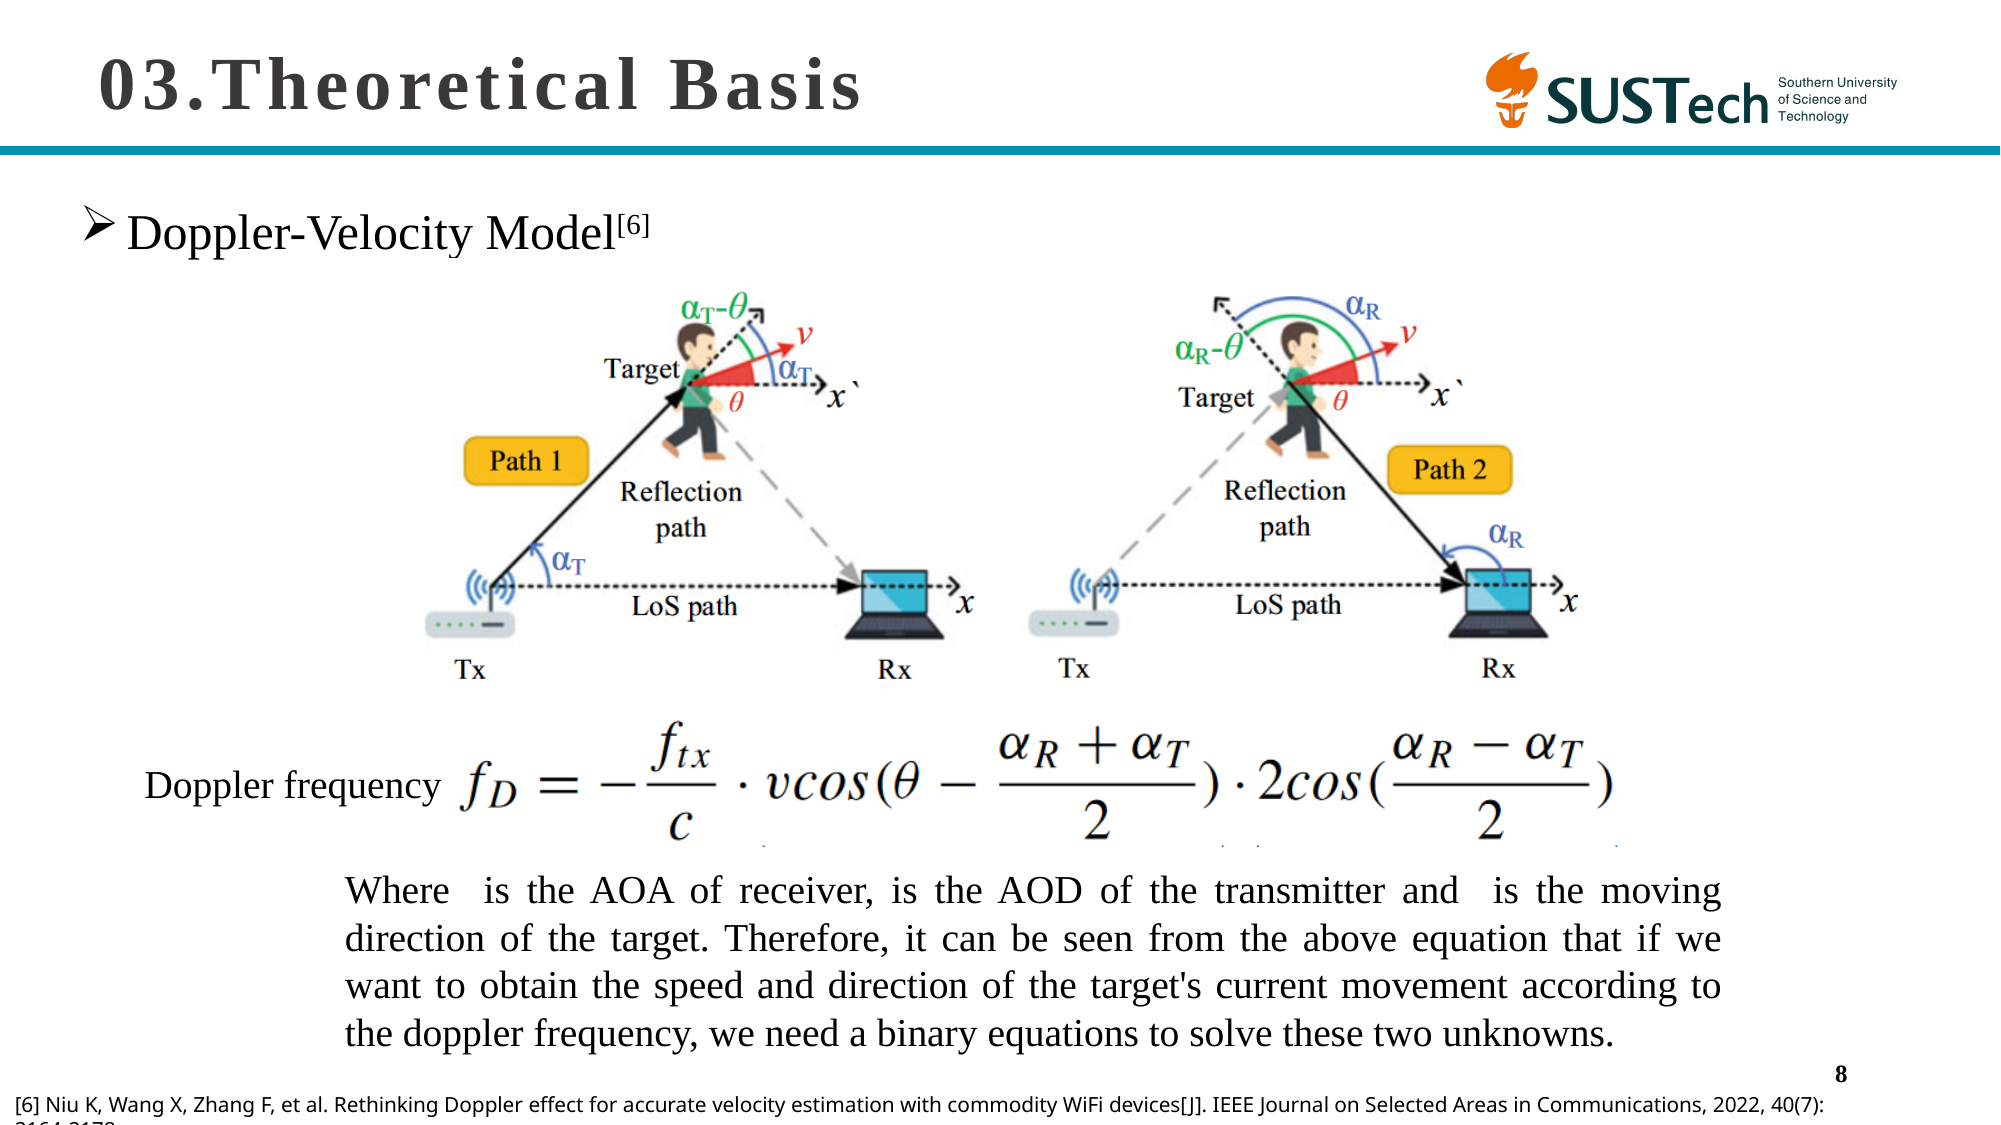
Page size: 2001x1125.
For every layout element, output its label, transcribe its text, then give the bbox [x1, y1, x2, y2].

picture [448, 712, 1620, 847]
picture [1486, 52, 1897, 129]
text_box [6] Niu K, Wang X, Zhang F, et al. Rethinking Doppler effect for accurate velocity estimation with commodity WiFi devices[J]. IEEE Journal on Selected Areas in Communications, 2022, 40(7): 2164-2178. [0, 1084, 1840, 1125]
picture [403, 258, 1597, 699]
text_box Doppler-Velocity Model[6] [65, 192, 1840, 268]
text_box Doppler frequency [129, 751, 448, 814]
slide_number 8 [1412, 1042, 1863, 1103]
text_box 03.Theoretical Basis [84, 27, 878, 132]
